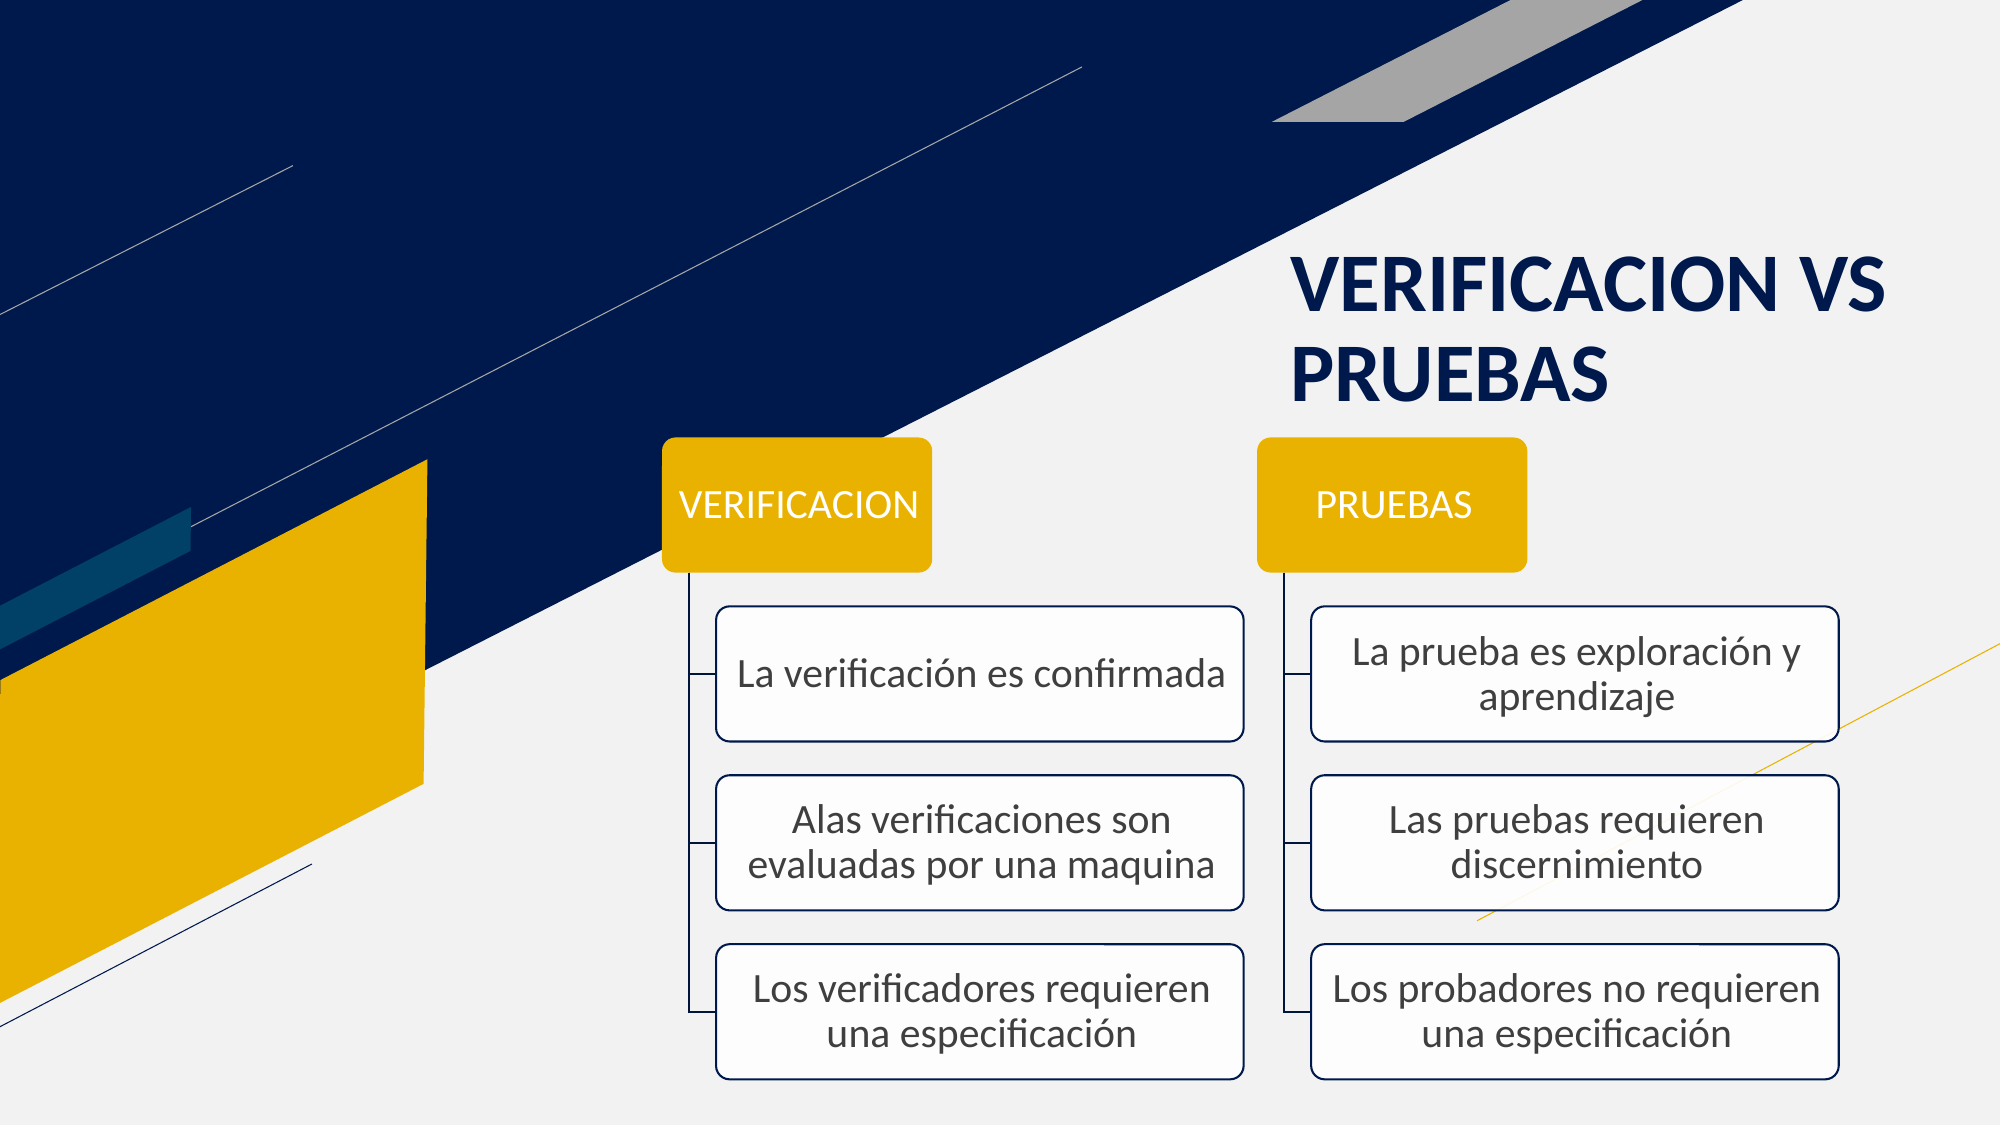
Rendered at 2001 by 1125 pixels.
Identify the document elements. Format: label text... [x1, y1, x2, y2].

title VERIFICACION VS PRUEBAS [1275, 227, 2000, 420]
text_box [470, 437, 2000, 1080]
